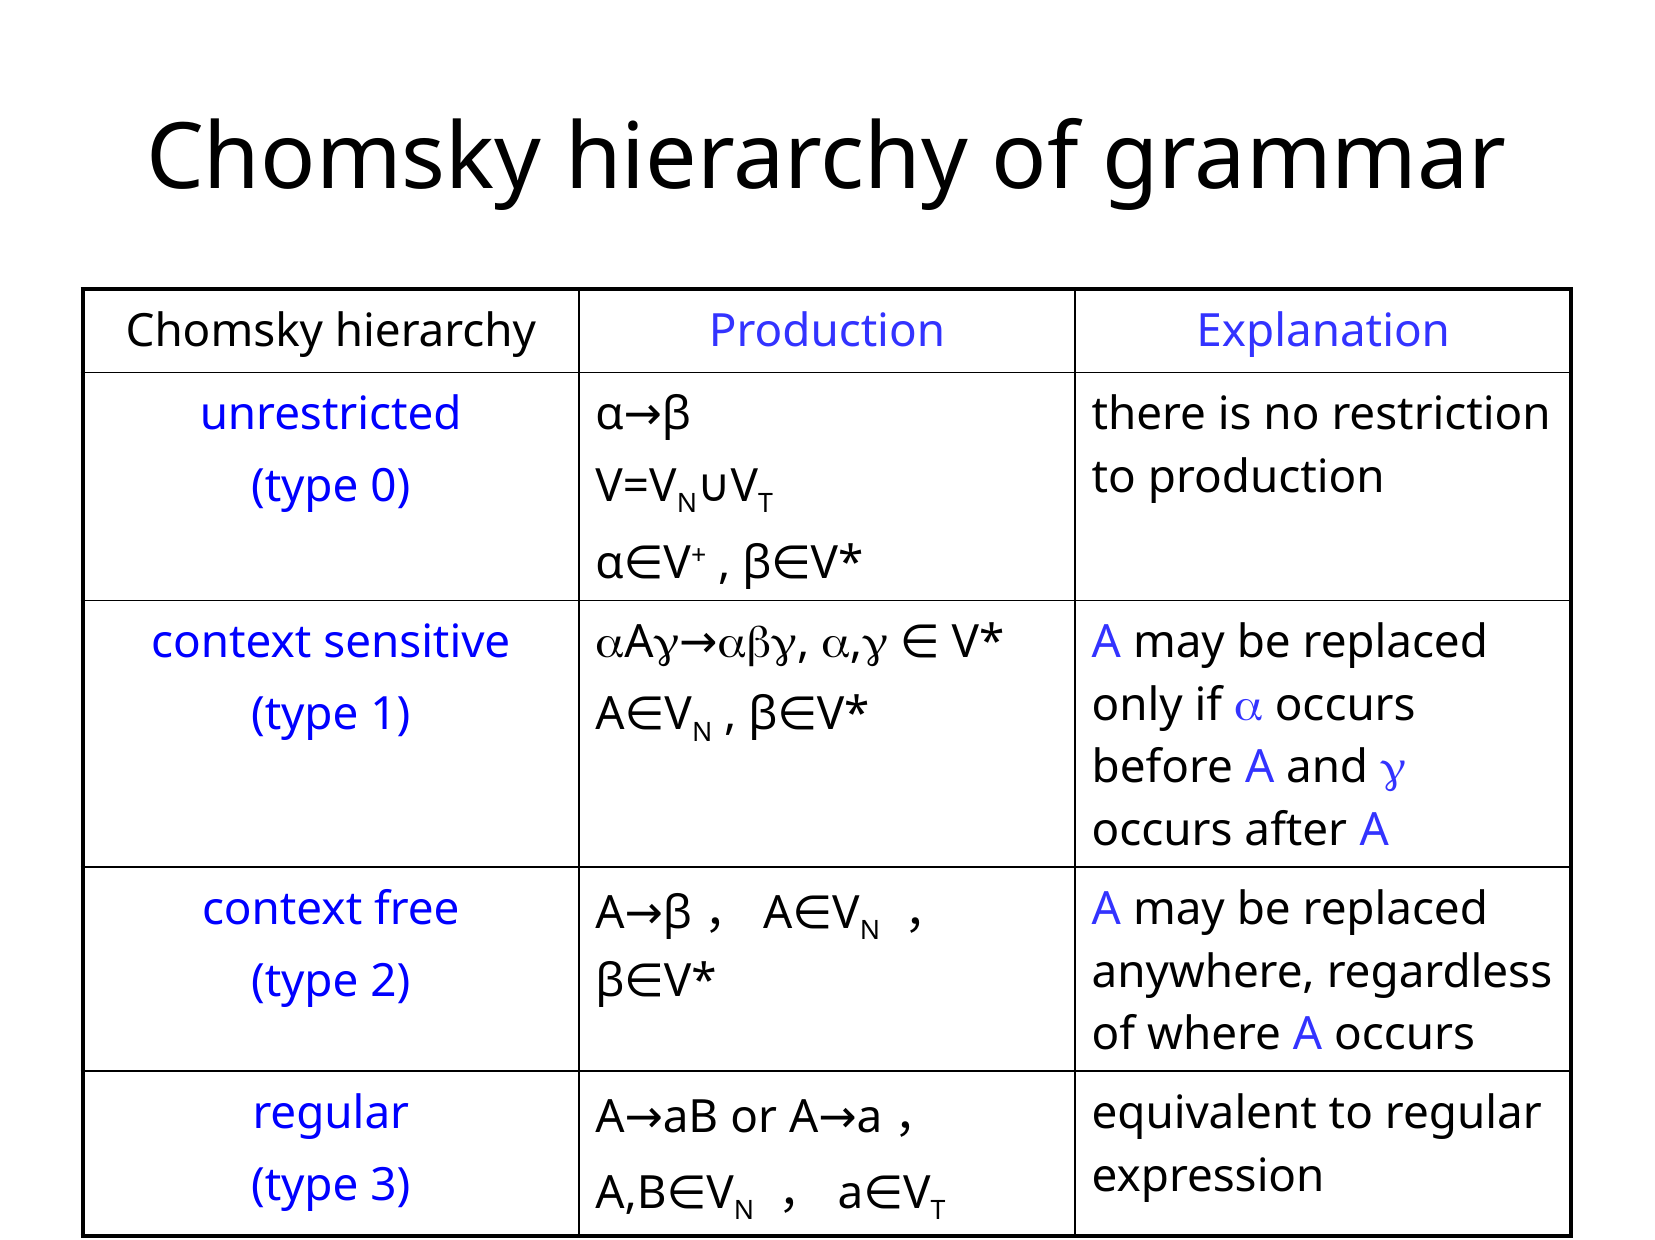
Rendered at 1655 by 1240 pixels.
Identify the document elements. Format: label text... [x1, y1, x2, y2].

table_header Chomsky hierarchy [85, 291, 578, 372]
table_cell context sensitive (type 1) [85, 601, 578, 866]
table_header Production [580, 291, 1074, 372]
table_cell context free (type 2) [85, 868, 578, 1070]
table_cell A may be replaced anywhere, regardless of where A occurs [1076, 868, 1569, 1070]
table_cell A→aB or A→a， A,B∈VN ，a∈VT [580, 1072, 1074, 1234]
table_header Explanation [1076, 291, 1569, 372]
table_cell A→β，A∈VN ， β∈V* [580, 868, 1074, 1070]
title Chomsky hierarchy of grammar [82, 49, 1572, 257]
table_cell there is no restriction to production [1076, 373, 1569, 600]
table_cell A may be replaced only if  occurs before A and  occurs after A [1076, 601, 1569, 866]
table_cell A→, , ∈ V* A∈VN , β∈V* [580, 601, 1074, 866]
table_cell α→β V=VN∪VT α∈V+ , β∈V* [580, 373, 1074, 600]
table_cell equivalent to regular expression [1076, 1072, 1569, 1234]
table_cell unrestricted (type 0) [85, 373, 578, 600]
table_cell regular (type 3) [85, 1072, 578, 1234]
